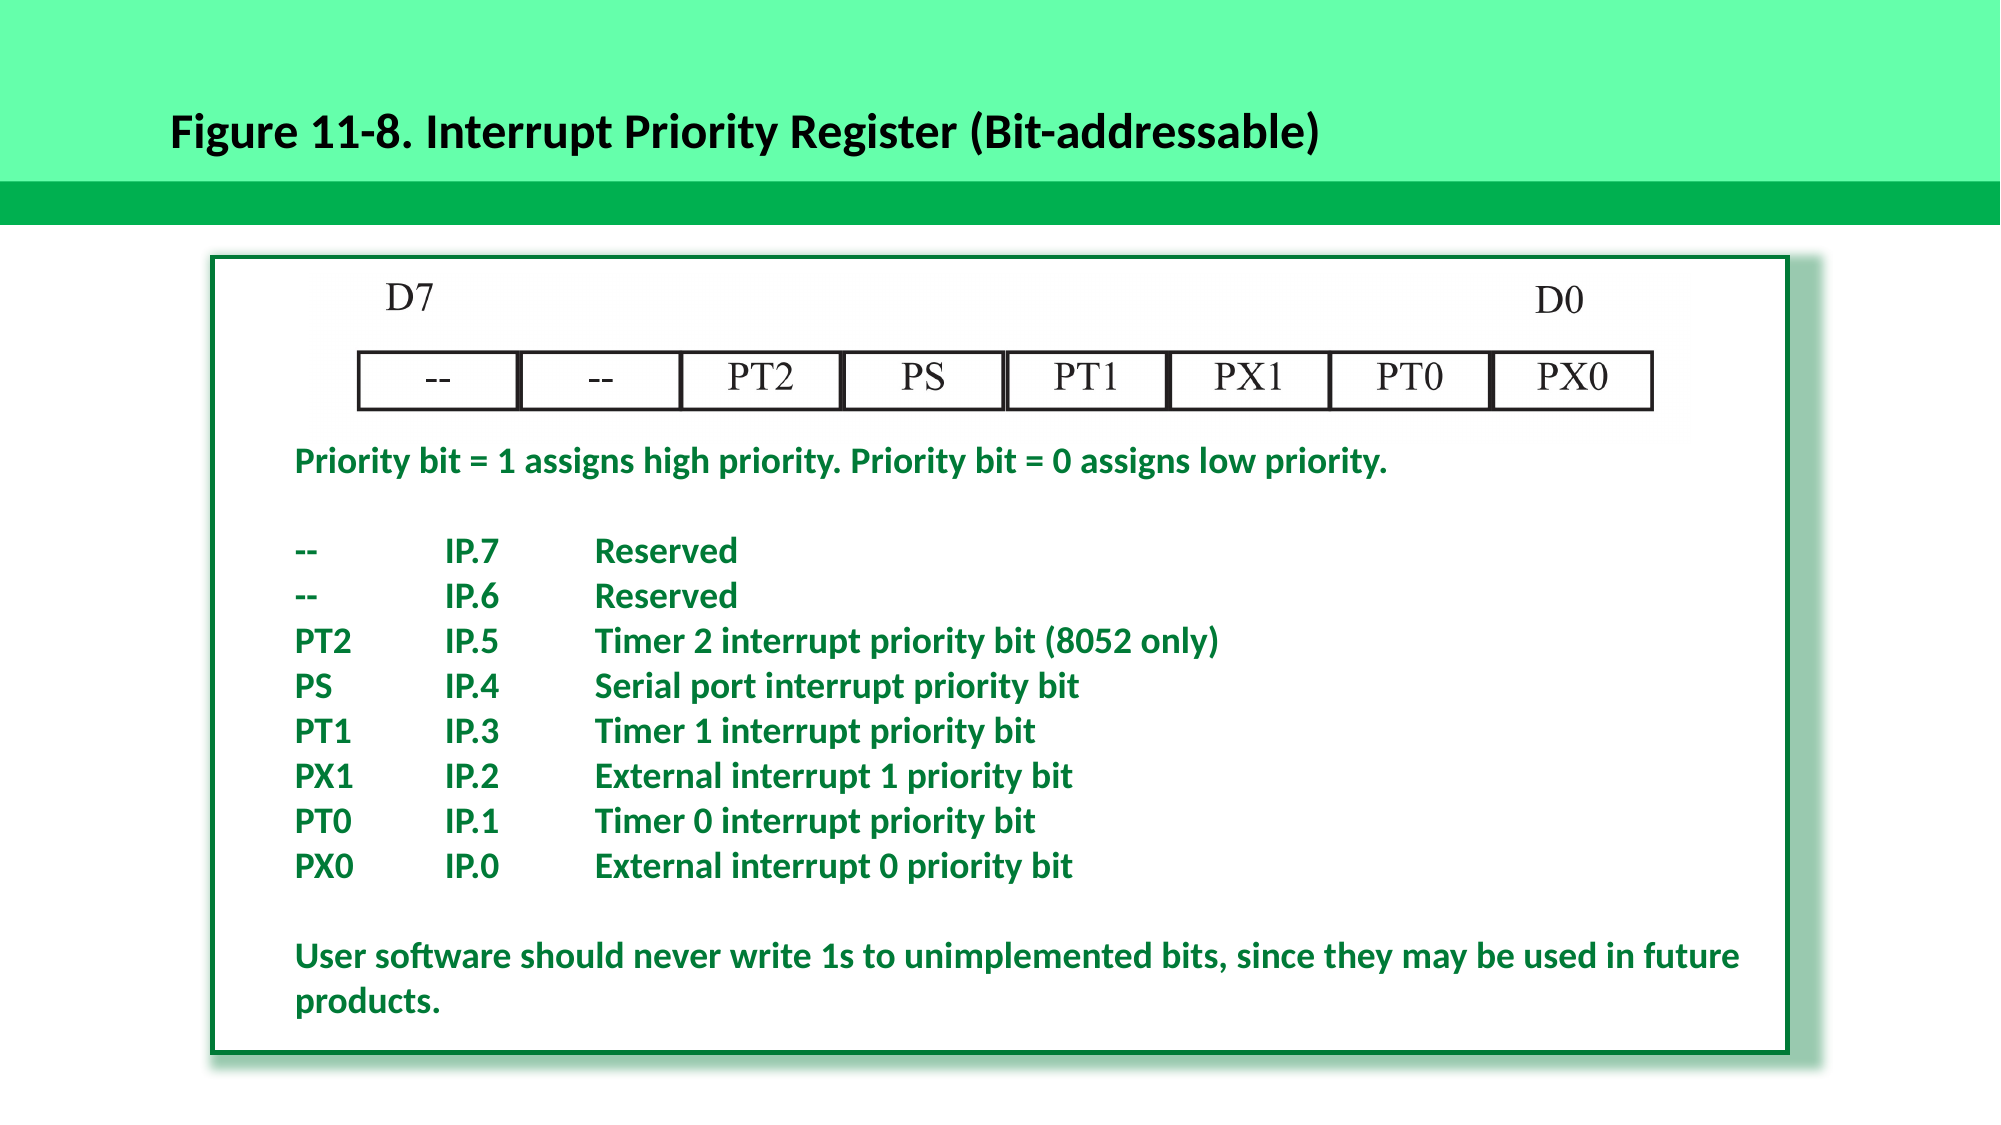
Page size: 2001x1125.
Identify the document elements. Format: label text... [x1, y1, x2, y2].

text_box Figure 11-8. Interrupt Priority Register (Bit-addressable) [155, 90, 1427, 166]
text_box Priority bit = 1 assigns high priority. Priority bit = 0 assigns low priority. -- IP.7 Reserved -- IP.6 Reserved PT2 IP.5 Timer 2 interrupt priority bit (8052 only) PS IP.4 Serial port interrupt priority bit PT1 IP.3 Timer 1 interrupt priority bit PX1 IP.2 External interrupt 1 priority bit PT0 IP.1 Timer 0 interrupt priority bit PX0 IP.0 External interrupt 0 priority bit User software should never write 1s to unimplemented bits, since they may be used in future products. [280, 428, 1769, 1029]
text_box [0, 182, 2000, 226]
text_box [212, 256, 1788, 1053]
text_box [0, 0, 2000, 182]
picture [309, 273, 1691, 444]
